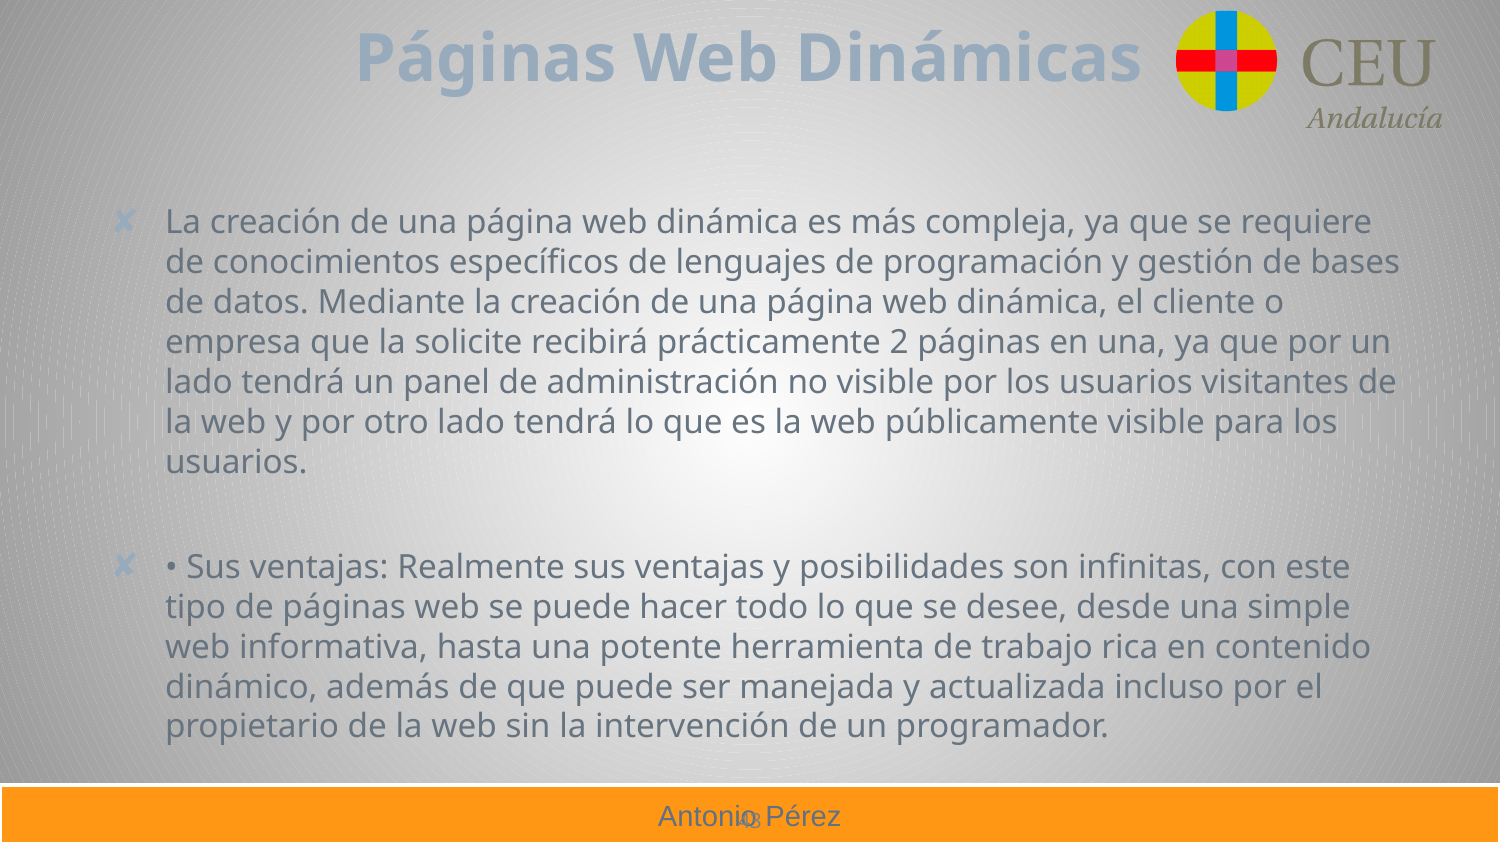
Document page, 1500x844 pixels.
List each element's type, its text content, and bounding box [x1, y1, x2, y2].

picture [1163, 141, 1460, 145]
list La creación de una página web dinámica es más compleja, ya que se requiere de conocimientos específicos de lenguajes de programación y gestión de bases de datos. Mediante la creación de una página web dinámica, el cliente o empresa que la solicite recibirá prácticamente 2 páginas en una, ya que por un lado tendrá un panel de administración no visible por los usuarios visitantes de la web y por otro lado tendrá lo que es la web públicamente visible para los usuarios. • Sus ventajas: Realmente sus ventajas y posibilidades son infinitas, con este tipo de páginas web se puede hacer todo lo que se desee, desde una simple web informativa, hasta una potente herramienta de trabajo rica en contenido dinámico, además de que puede ser manejada y actualizada incluso por el propietario de la web sin la intervención de un programador. [75, 185, 1436, 747]
title Páginas Web Dinámicas [0, 0, 1500, 141]
slide_number 43 [705, 792, 795, 844]
